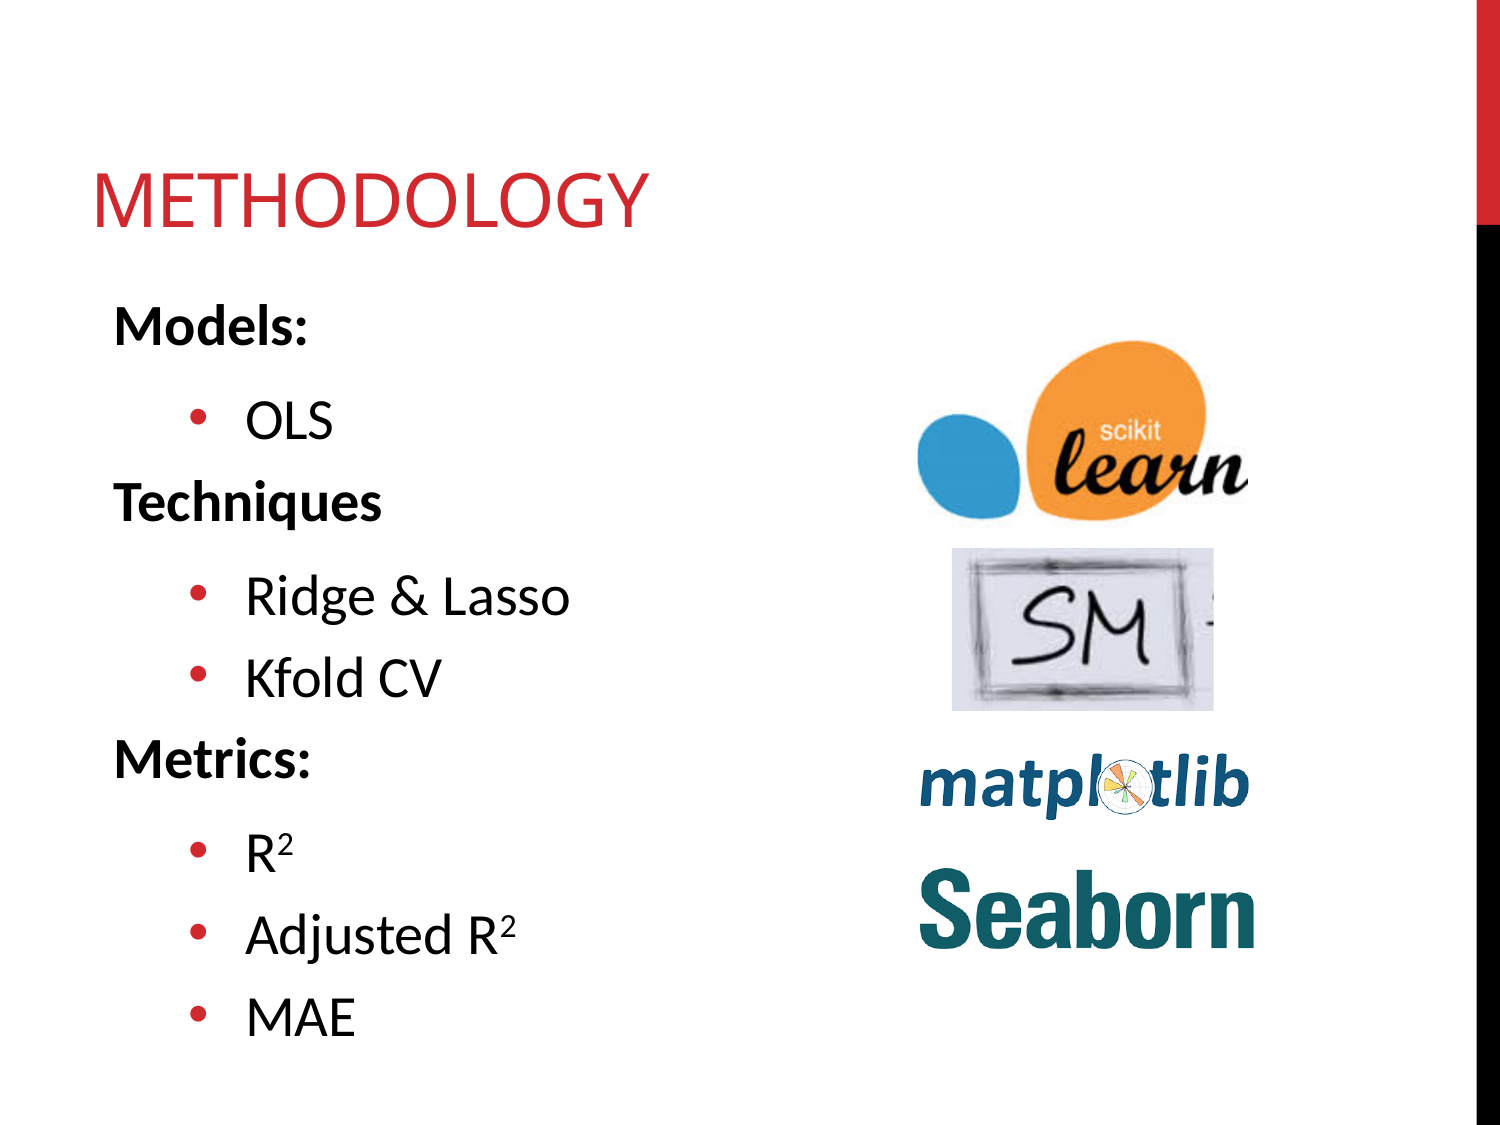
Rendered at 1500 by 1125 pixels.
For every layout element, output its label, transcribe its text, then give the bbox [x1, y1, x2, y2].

title Methodology [75, 25, 1025, 250]
list Models: OLS Techniques Ridge & Lasso Kfold CV Metrics: R2 Adjusted R2 MAE [98, 279, 792, 1058]
picture [916, 332, 1249, 538]
picture [918, 867, 1255, 950]
picture [906, 741, 1267, 829]
picture [951, 547, 1215, 711]
